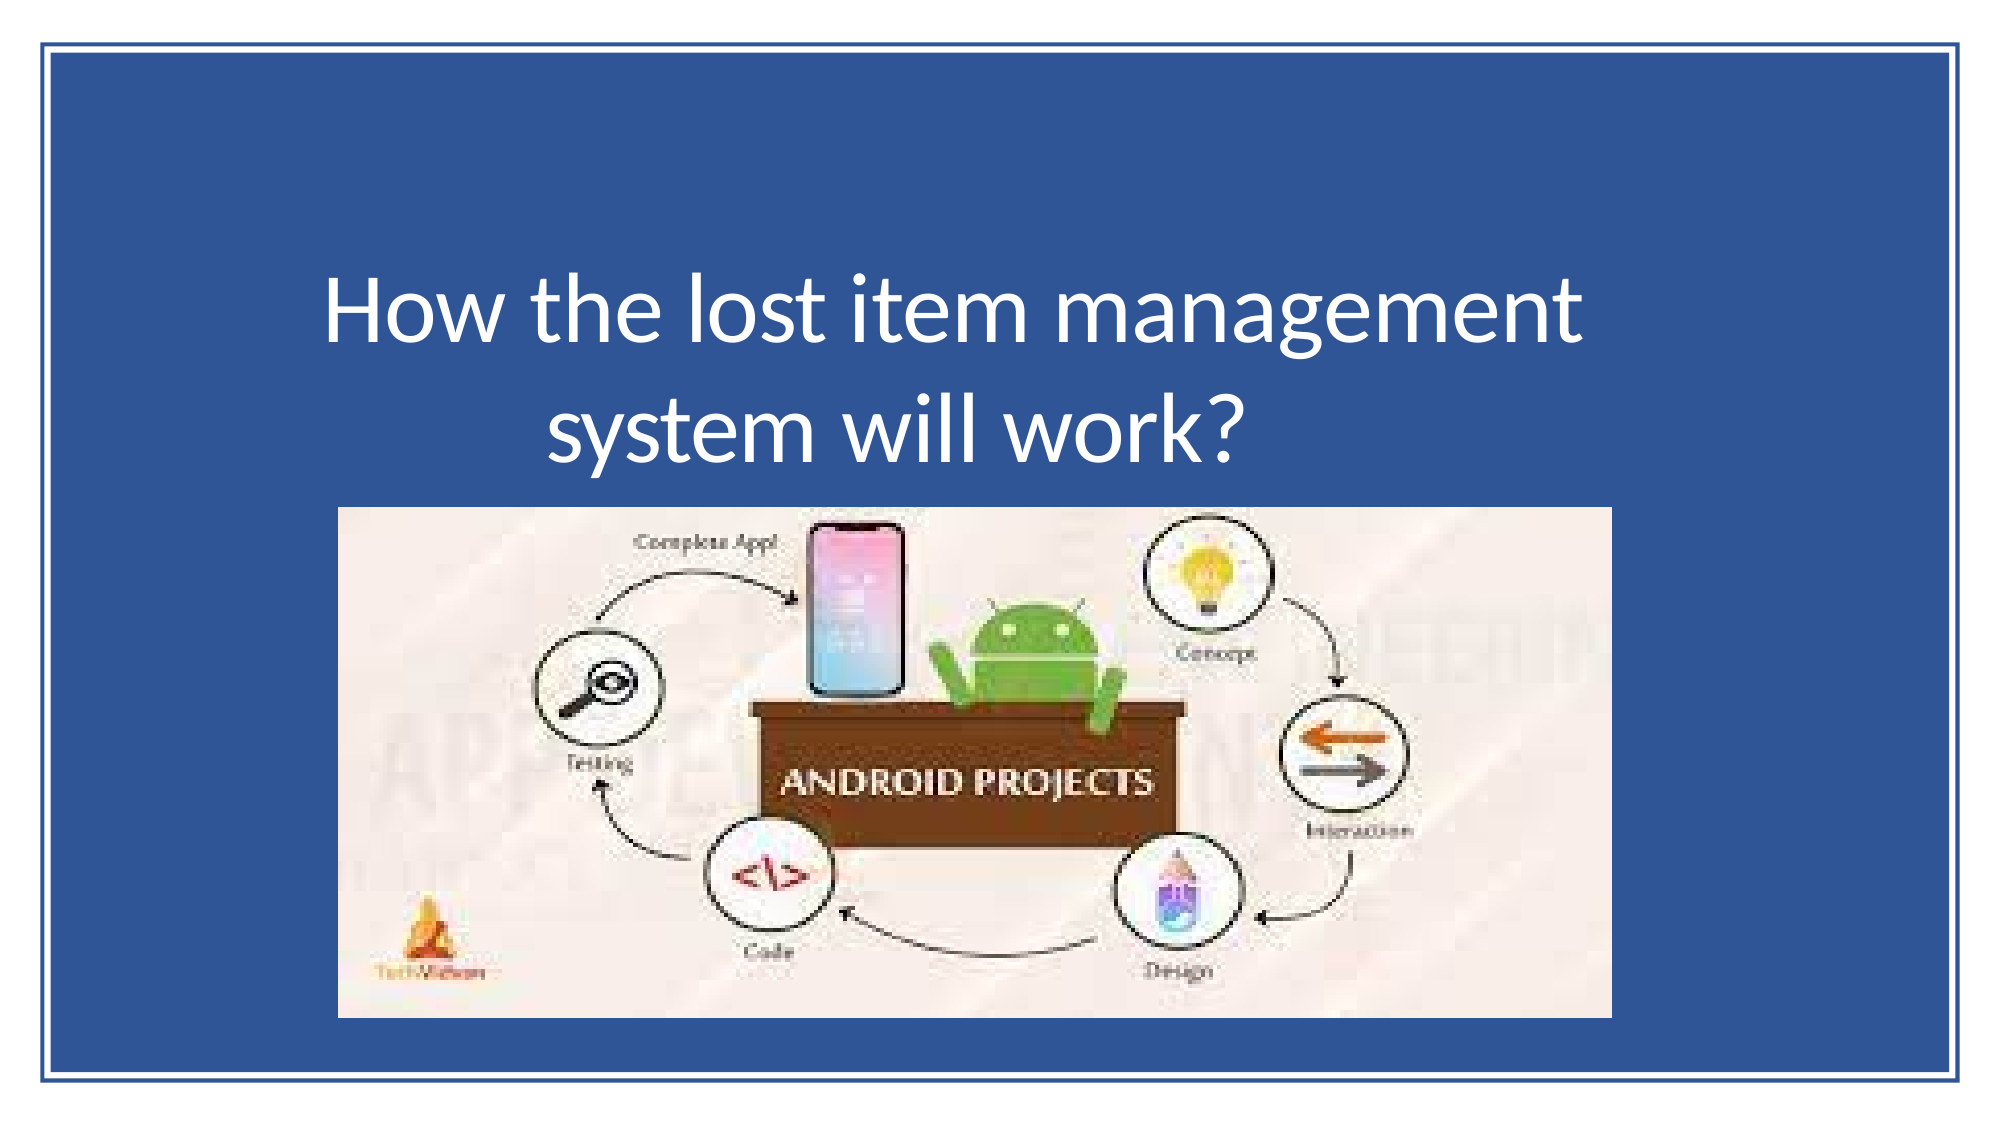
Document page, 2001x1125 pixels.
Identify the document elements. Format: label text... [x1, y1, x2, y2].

text_box How the lost item management system will work? [40, 42, 1960, 1083]
picture [338, 507, 1612, 1018]
